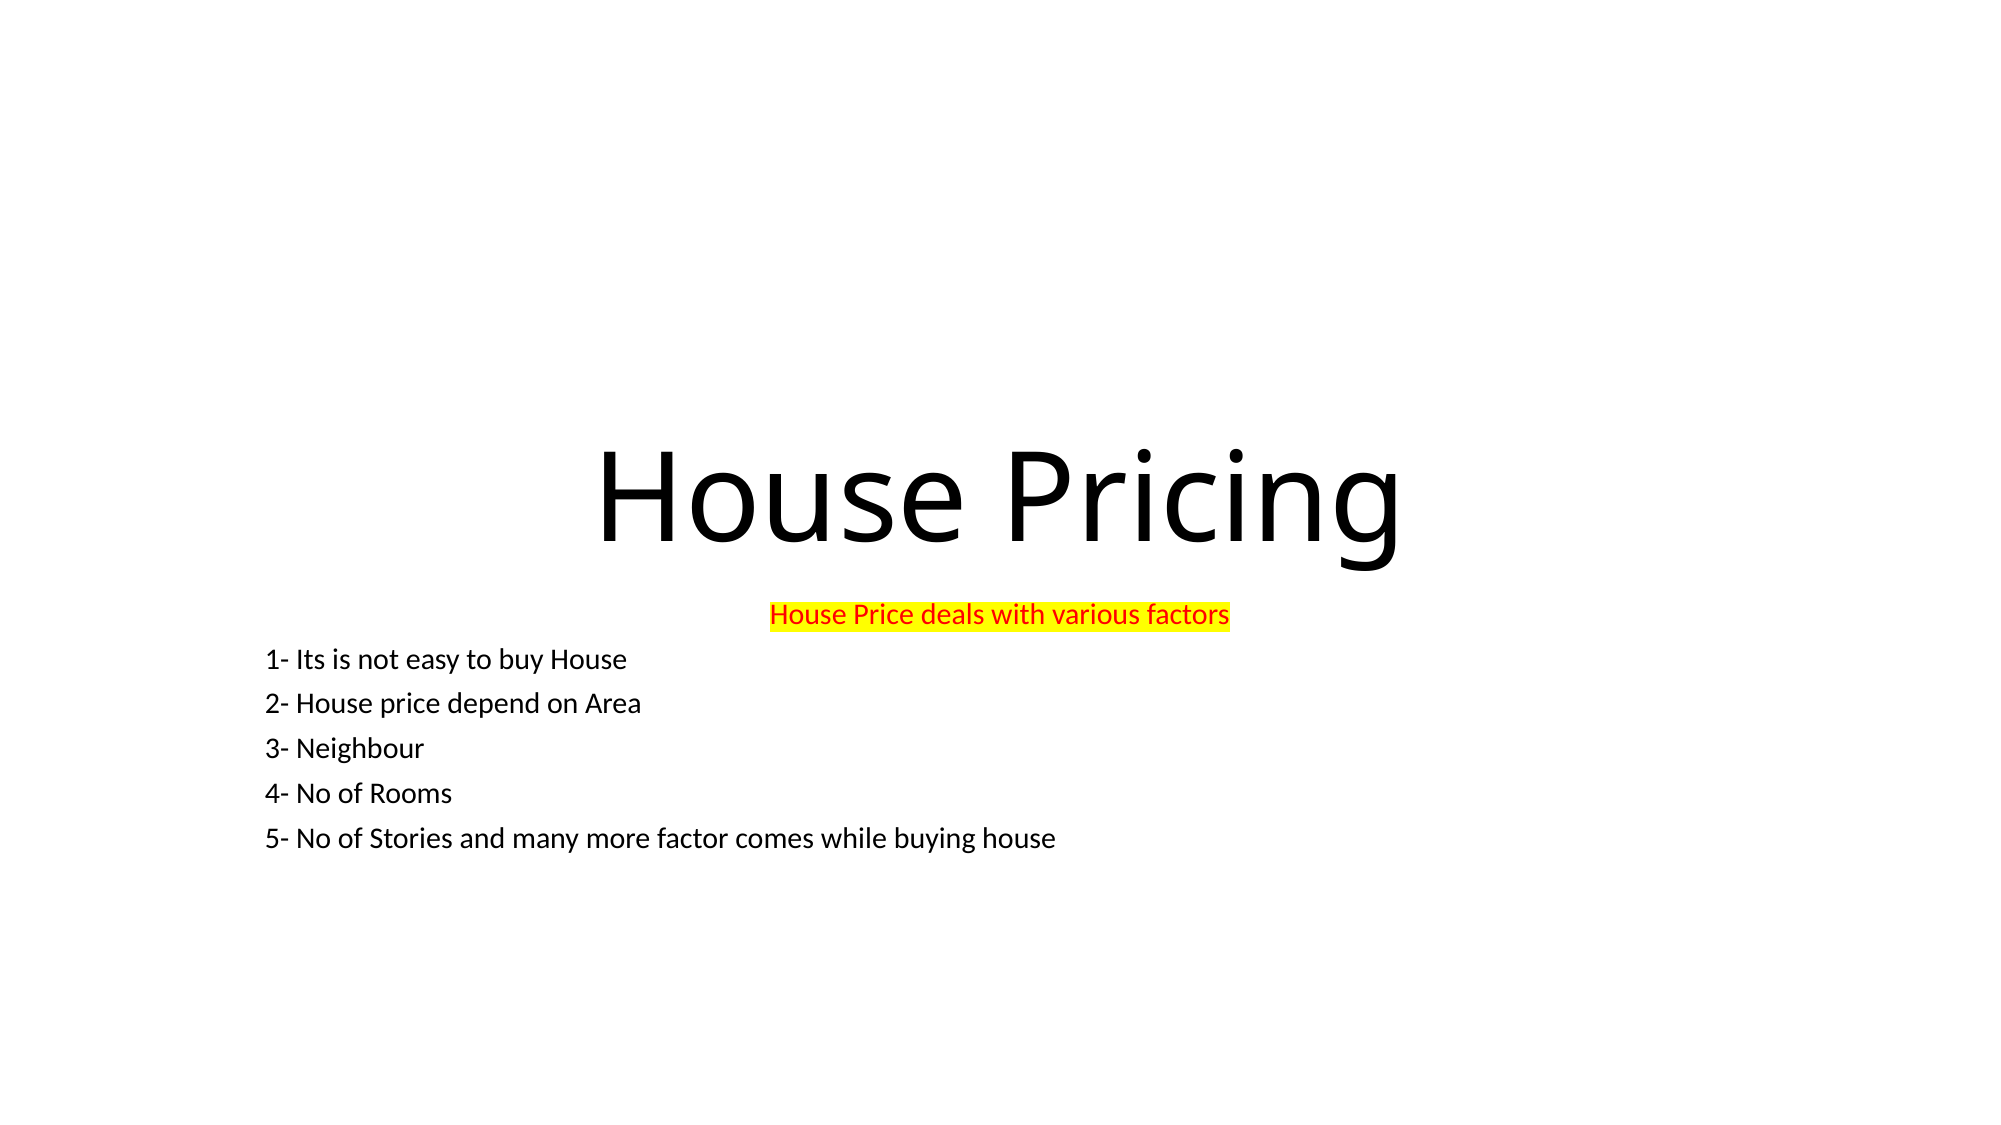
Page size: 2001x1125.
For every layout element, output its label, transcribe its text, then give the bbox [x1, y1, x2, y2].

subtitle House Price deals with various factors 1- Its is not easy to buy House 2- House price depend on Area 3- Neighbour 4- No of Rooms 5- No of Stories and many more factor comes while buying house [249, 590, 1750, 863]
title House Pricing [249, 184, 1750, 576]
